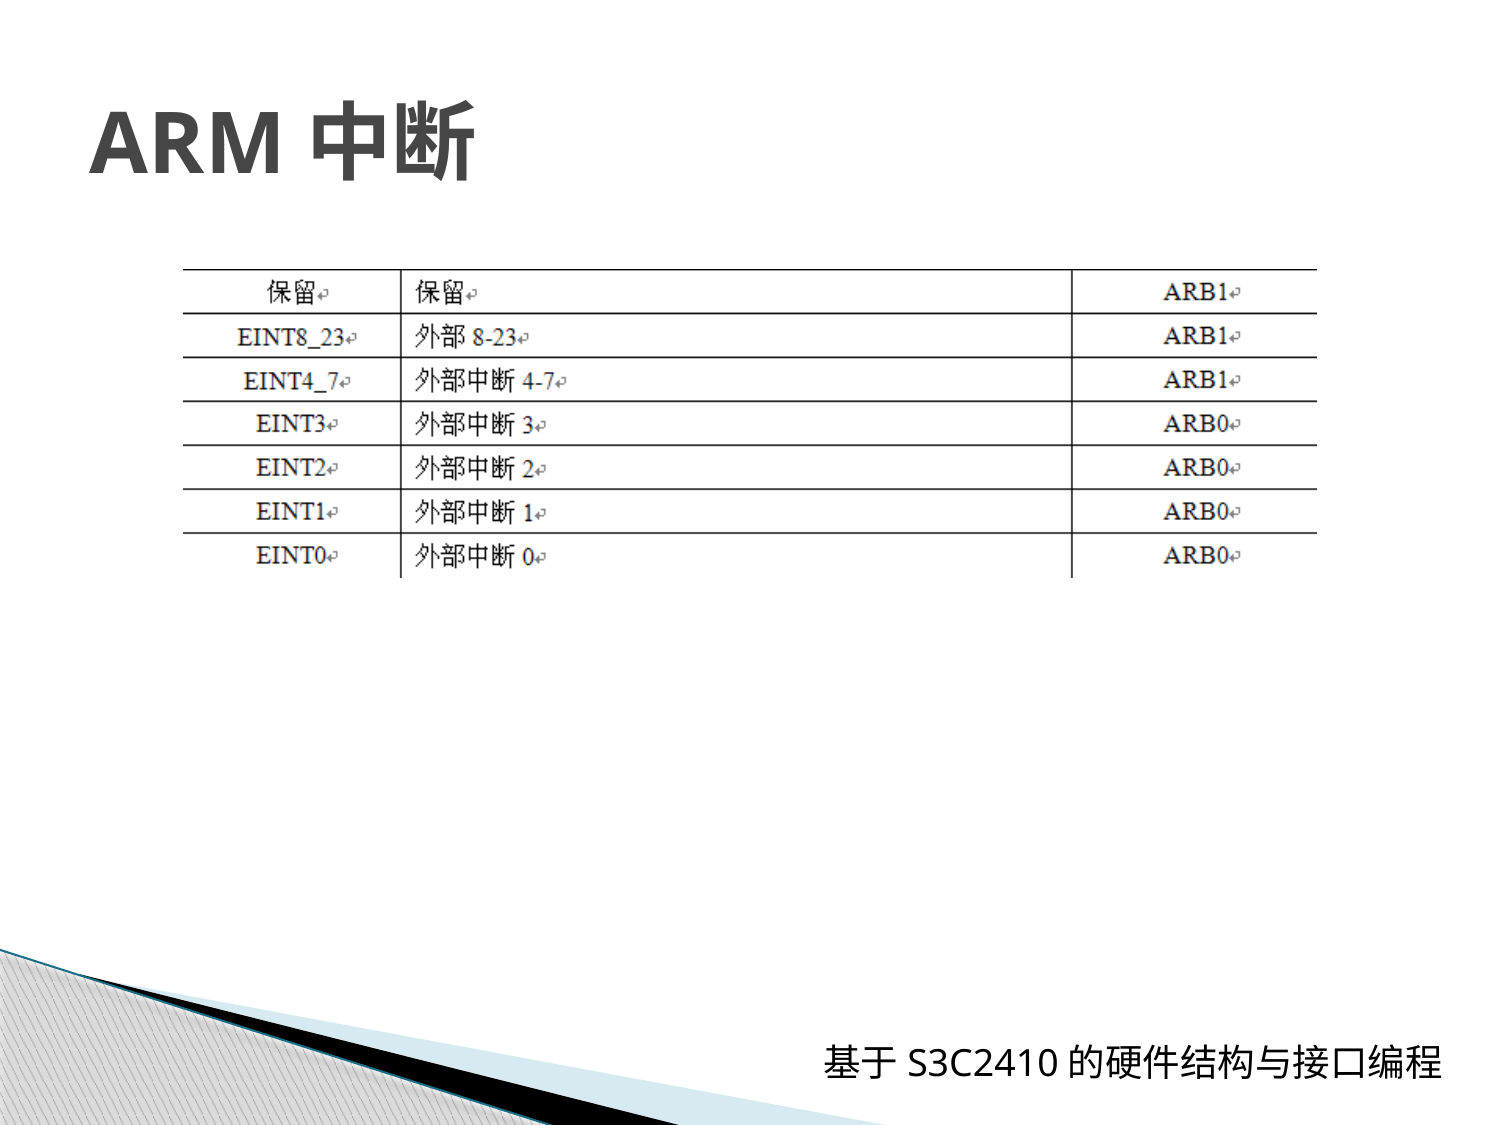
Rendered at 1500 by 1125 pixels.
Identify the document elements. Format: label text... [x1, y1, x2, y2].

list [183, 269, 1317, 578]
text_box 基于S3C2410的硬件结构与接口编程 [808, 1031, 1500, 1091]
title ARM中断 [75, 45, 1425, 233]
